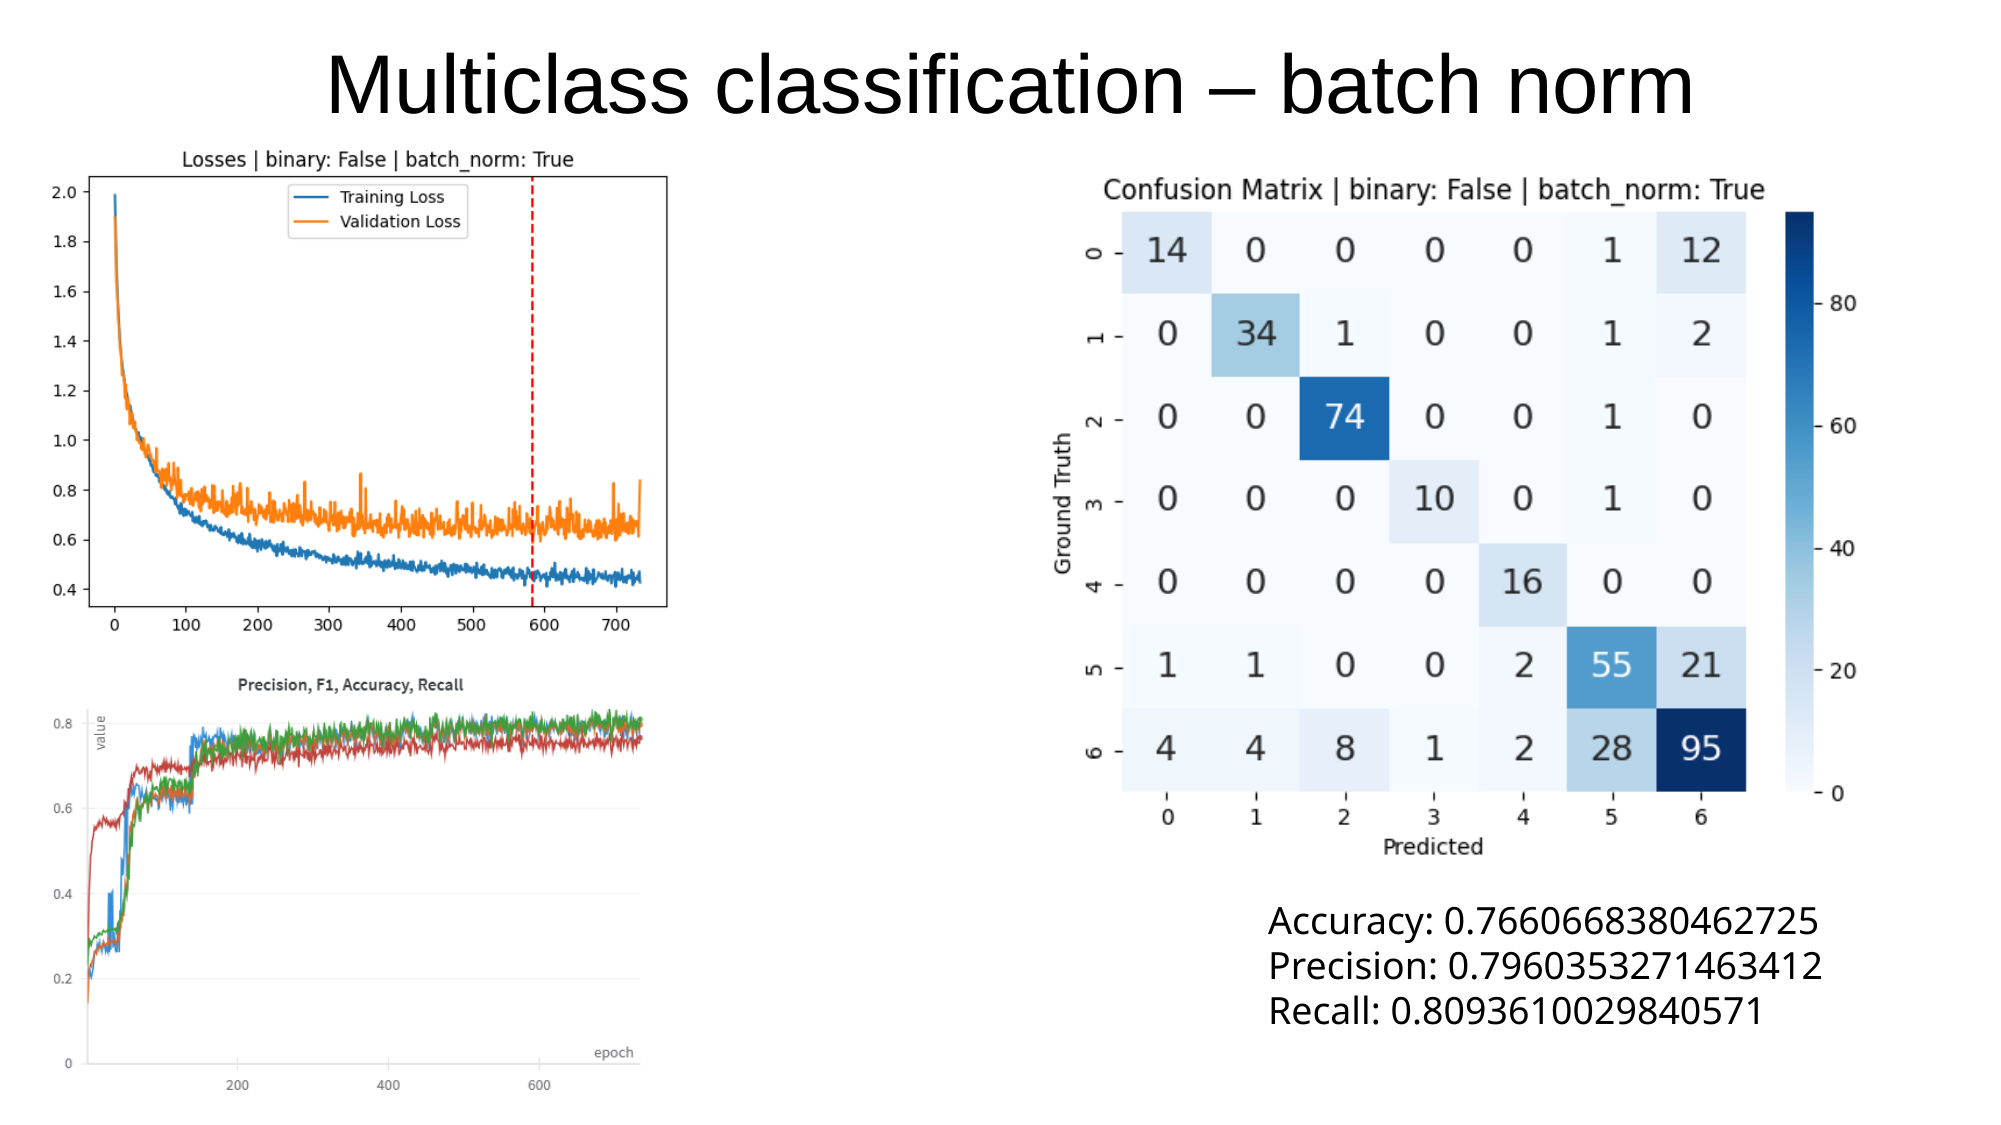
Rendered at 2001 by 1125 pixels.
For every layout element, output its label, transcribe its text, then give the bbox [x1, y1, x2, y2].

text_box Multiclass classification – batch norm [311, 22, 1712, 138]
picture [1039, 153, 1892, 870]
text_box Accuracy: 0.7660668380462725 Precision: 0.7960353271463412 Recall: 0.8093610029840571 [1253, 889, 2000, 1039]
picture [40, 133, 693, 1103]
